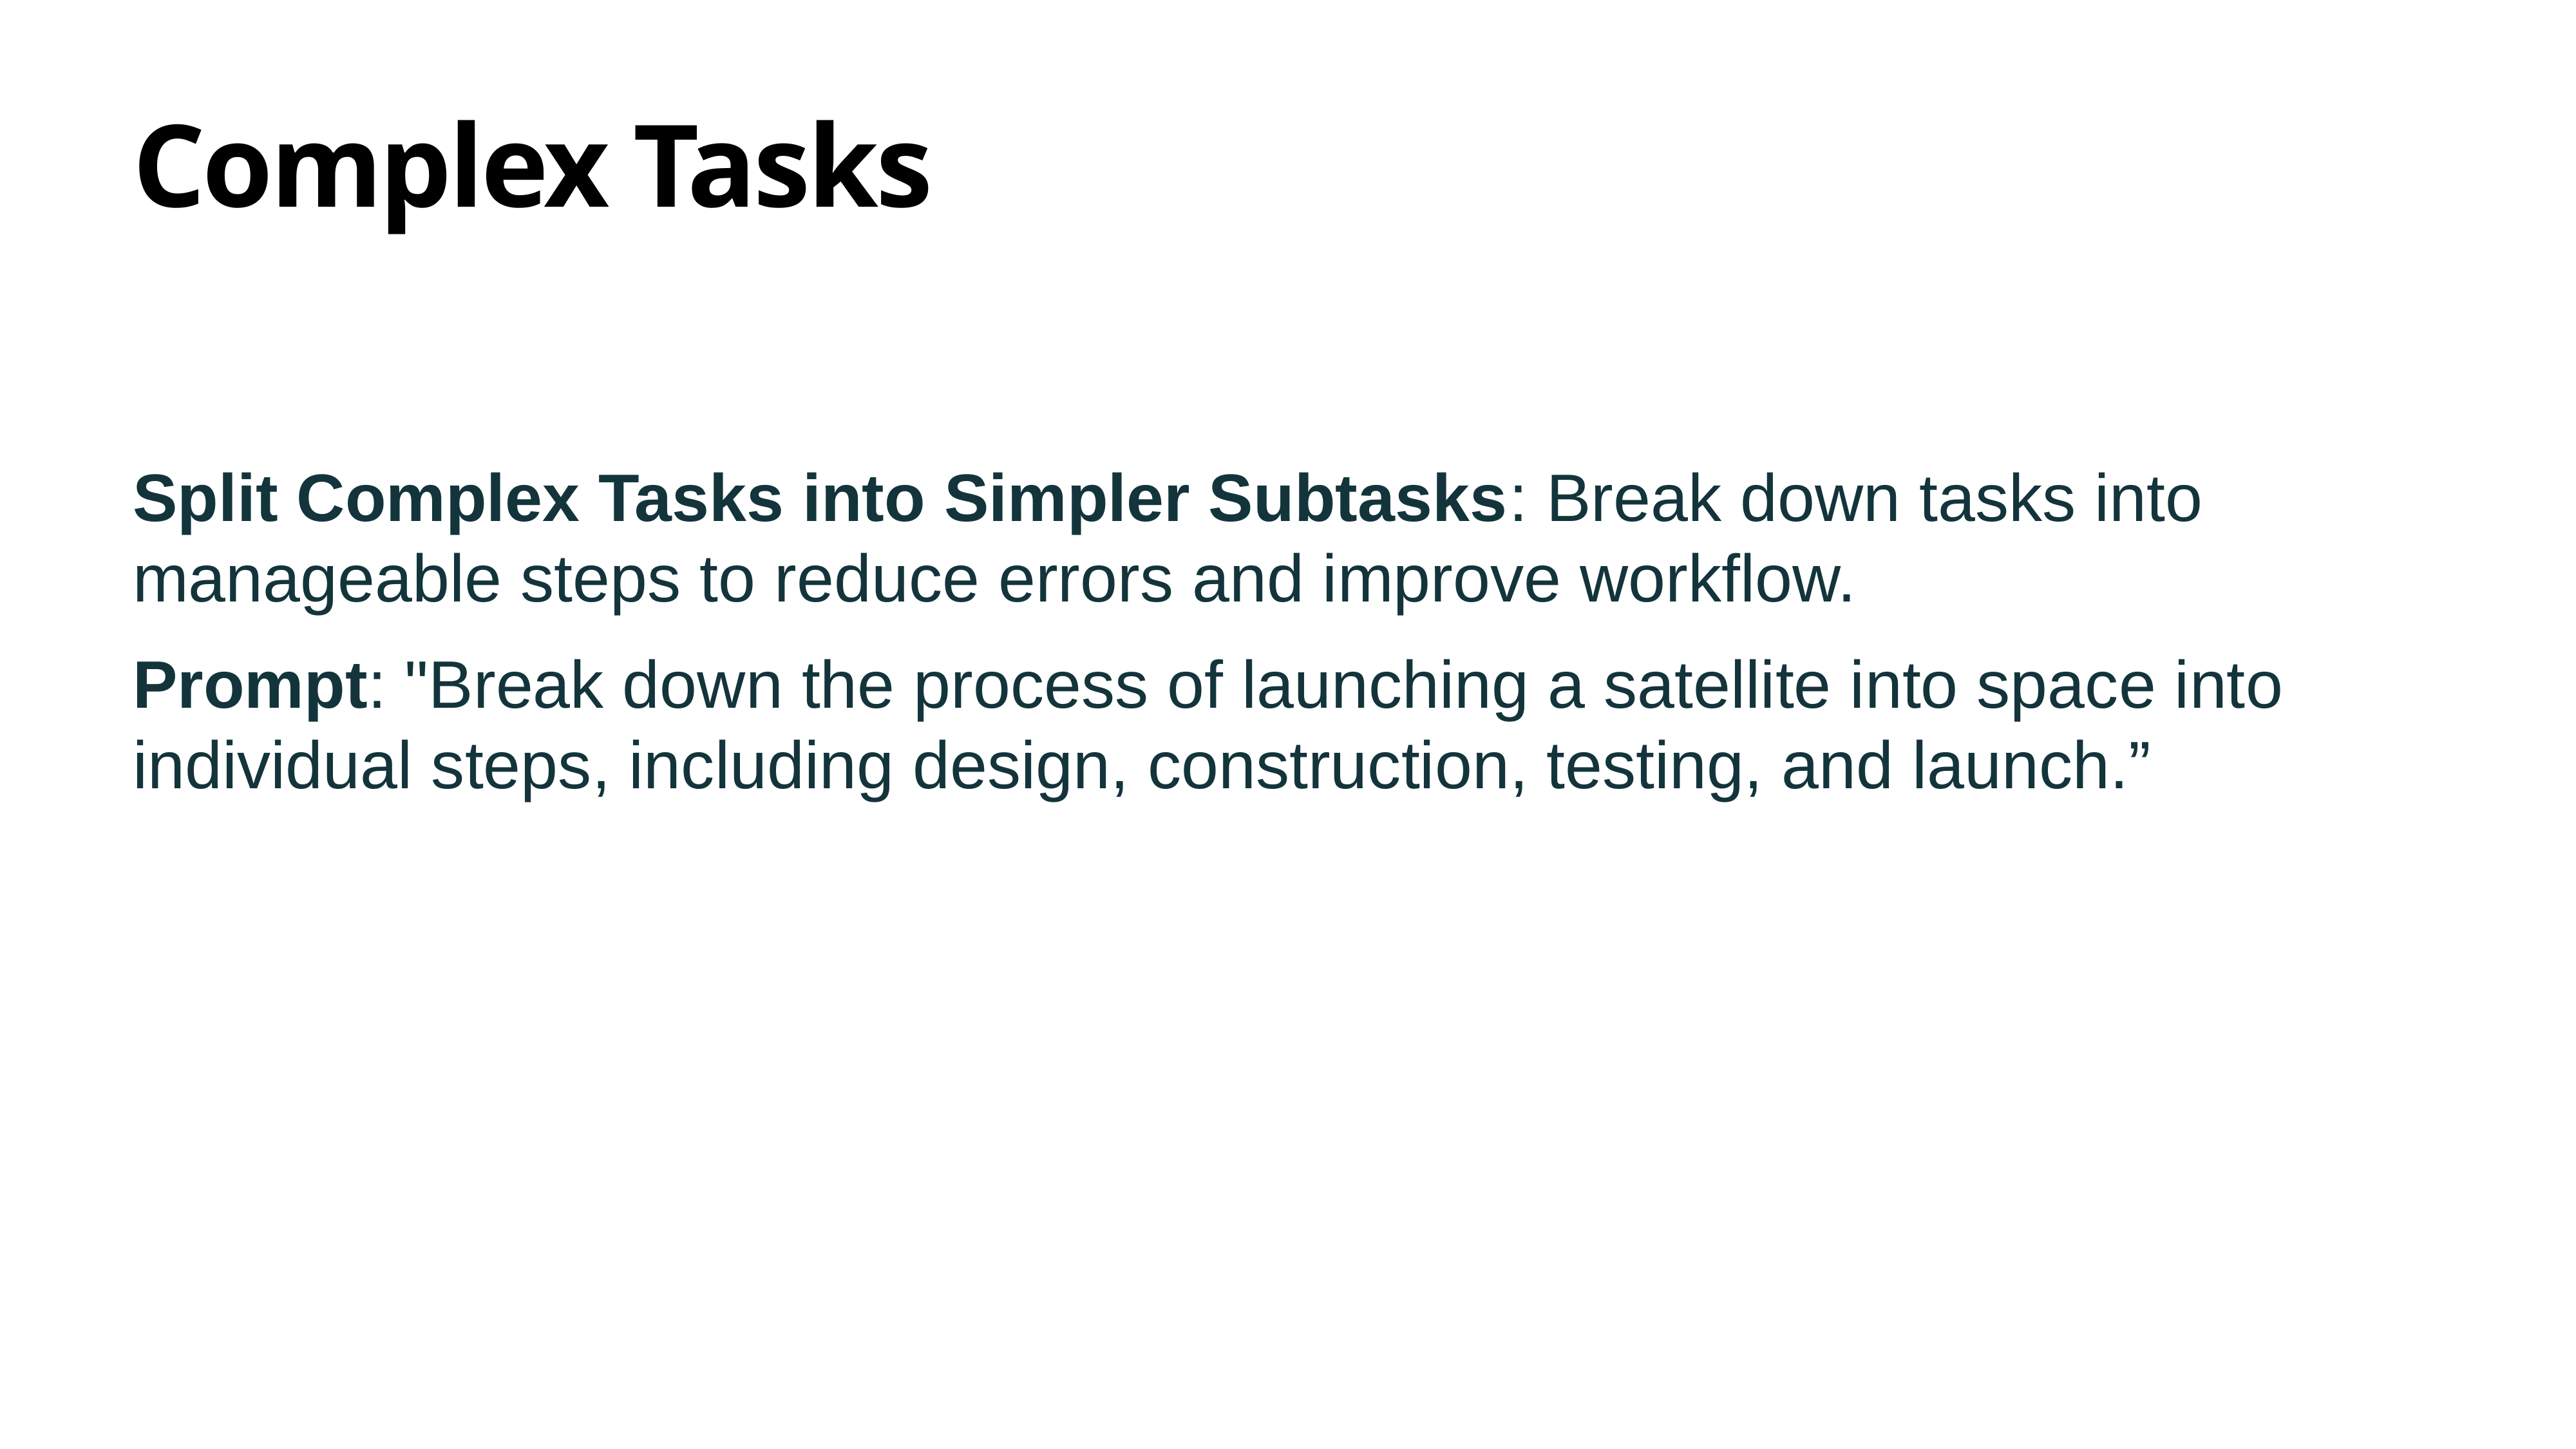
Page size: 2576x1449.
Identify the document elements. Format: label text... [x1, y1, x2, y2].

title Complex Tasks [127, 113, 2449, 266]
list Split Complex Tasks into Simpler Subtasks: Break down tasks into manageable steps to reduce errors and improve workflow. Prompt: "Break down the process of launching a satellite into space into individual steps, including design, construction, testing, and launch.” [127, 448, 2449, 1321]
